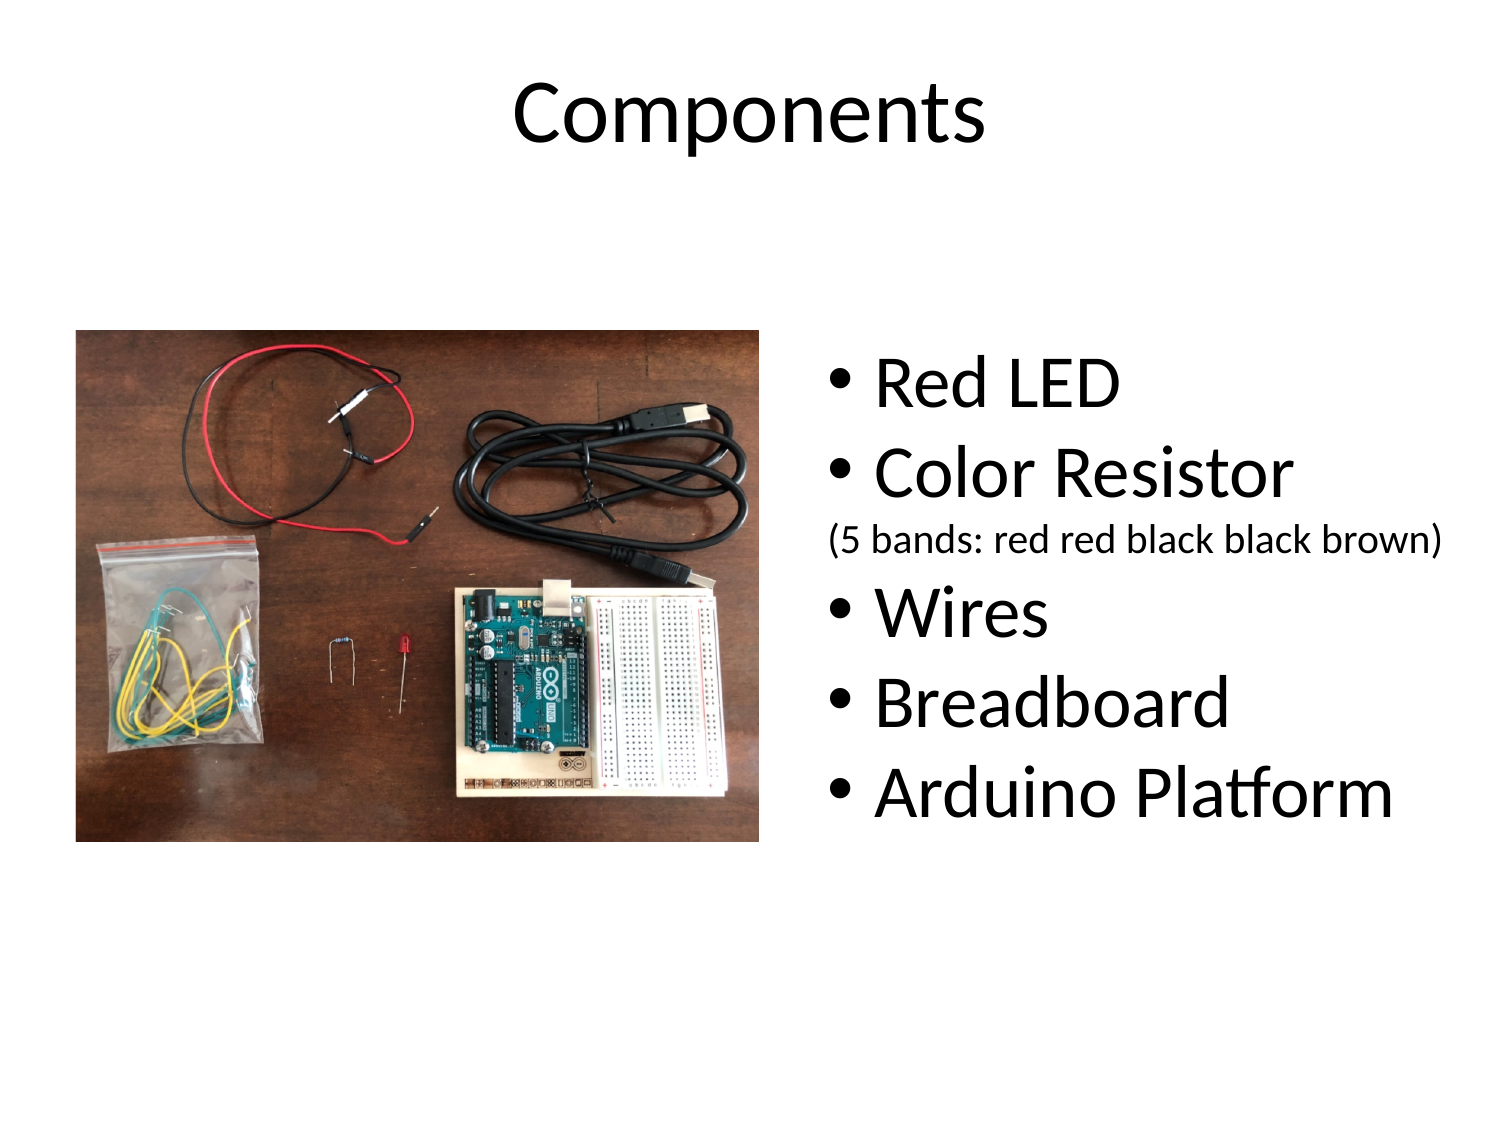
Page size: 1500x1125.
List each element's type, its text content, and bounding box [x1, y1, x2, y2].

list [160, 243, 674, 928]
picture [674, 330, 758, 842]
text_box Red LED Color Resistor (5 bands: red red black black brown) Wires Breadboard Arduino Platform [812, 324, 1500, 840]
picture [76, 330, 160, 842]
title Components [75, 12, 1425, 200]
